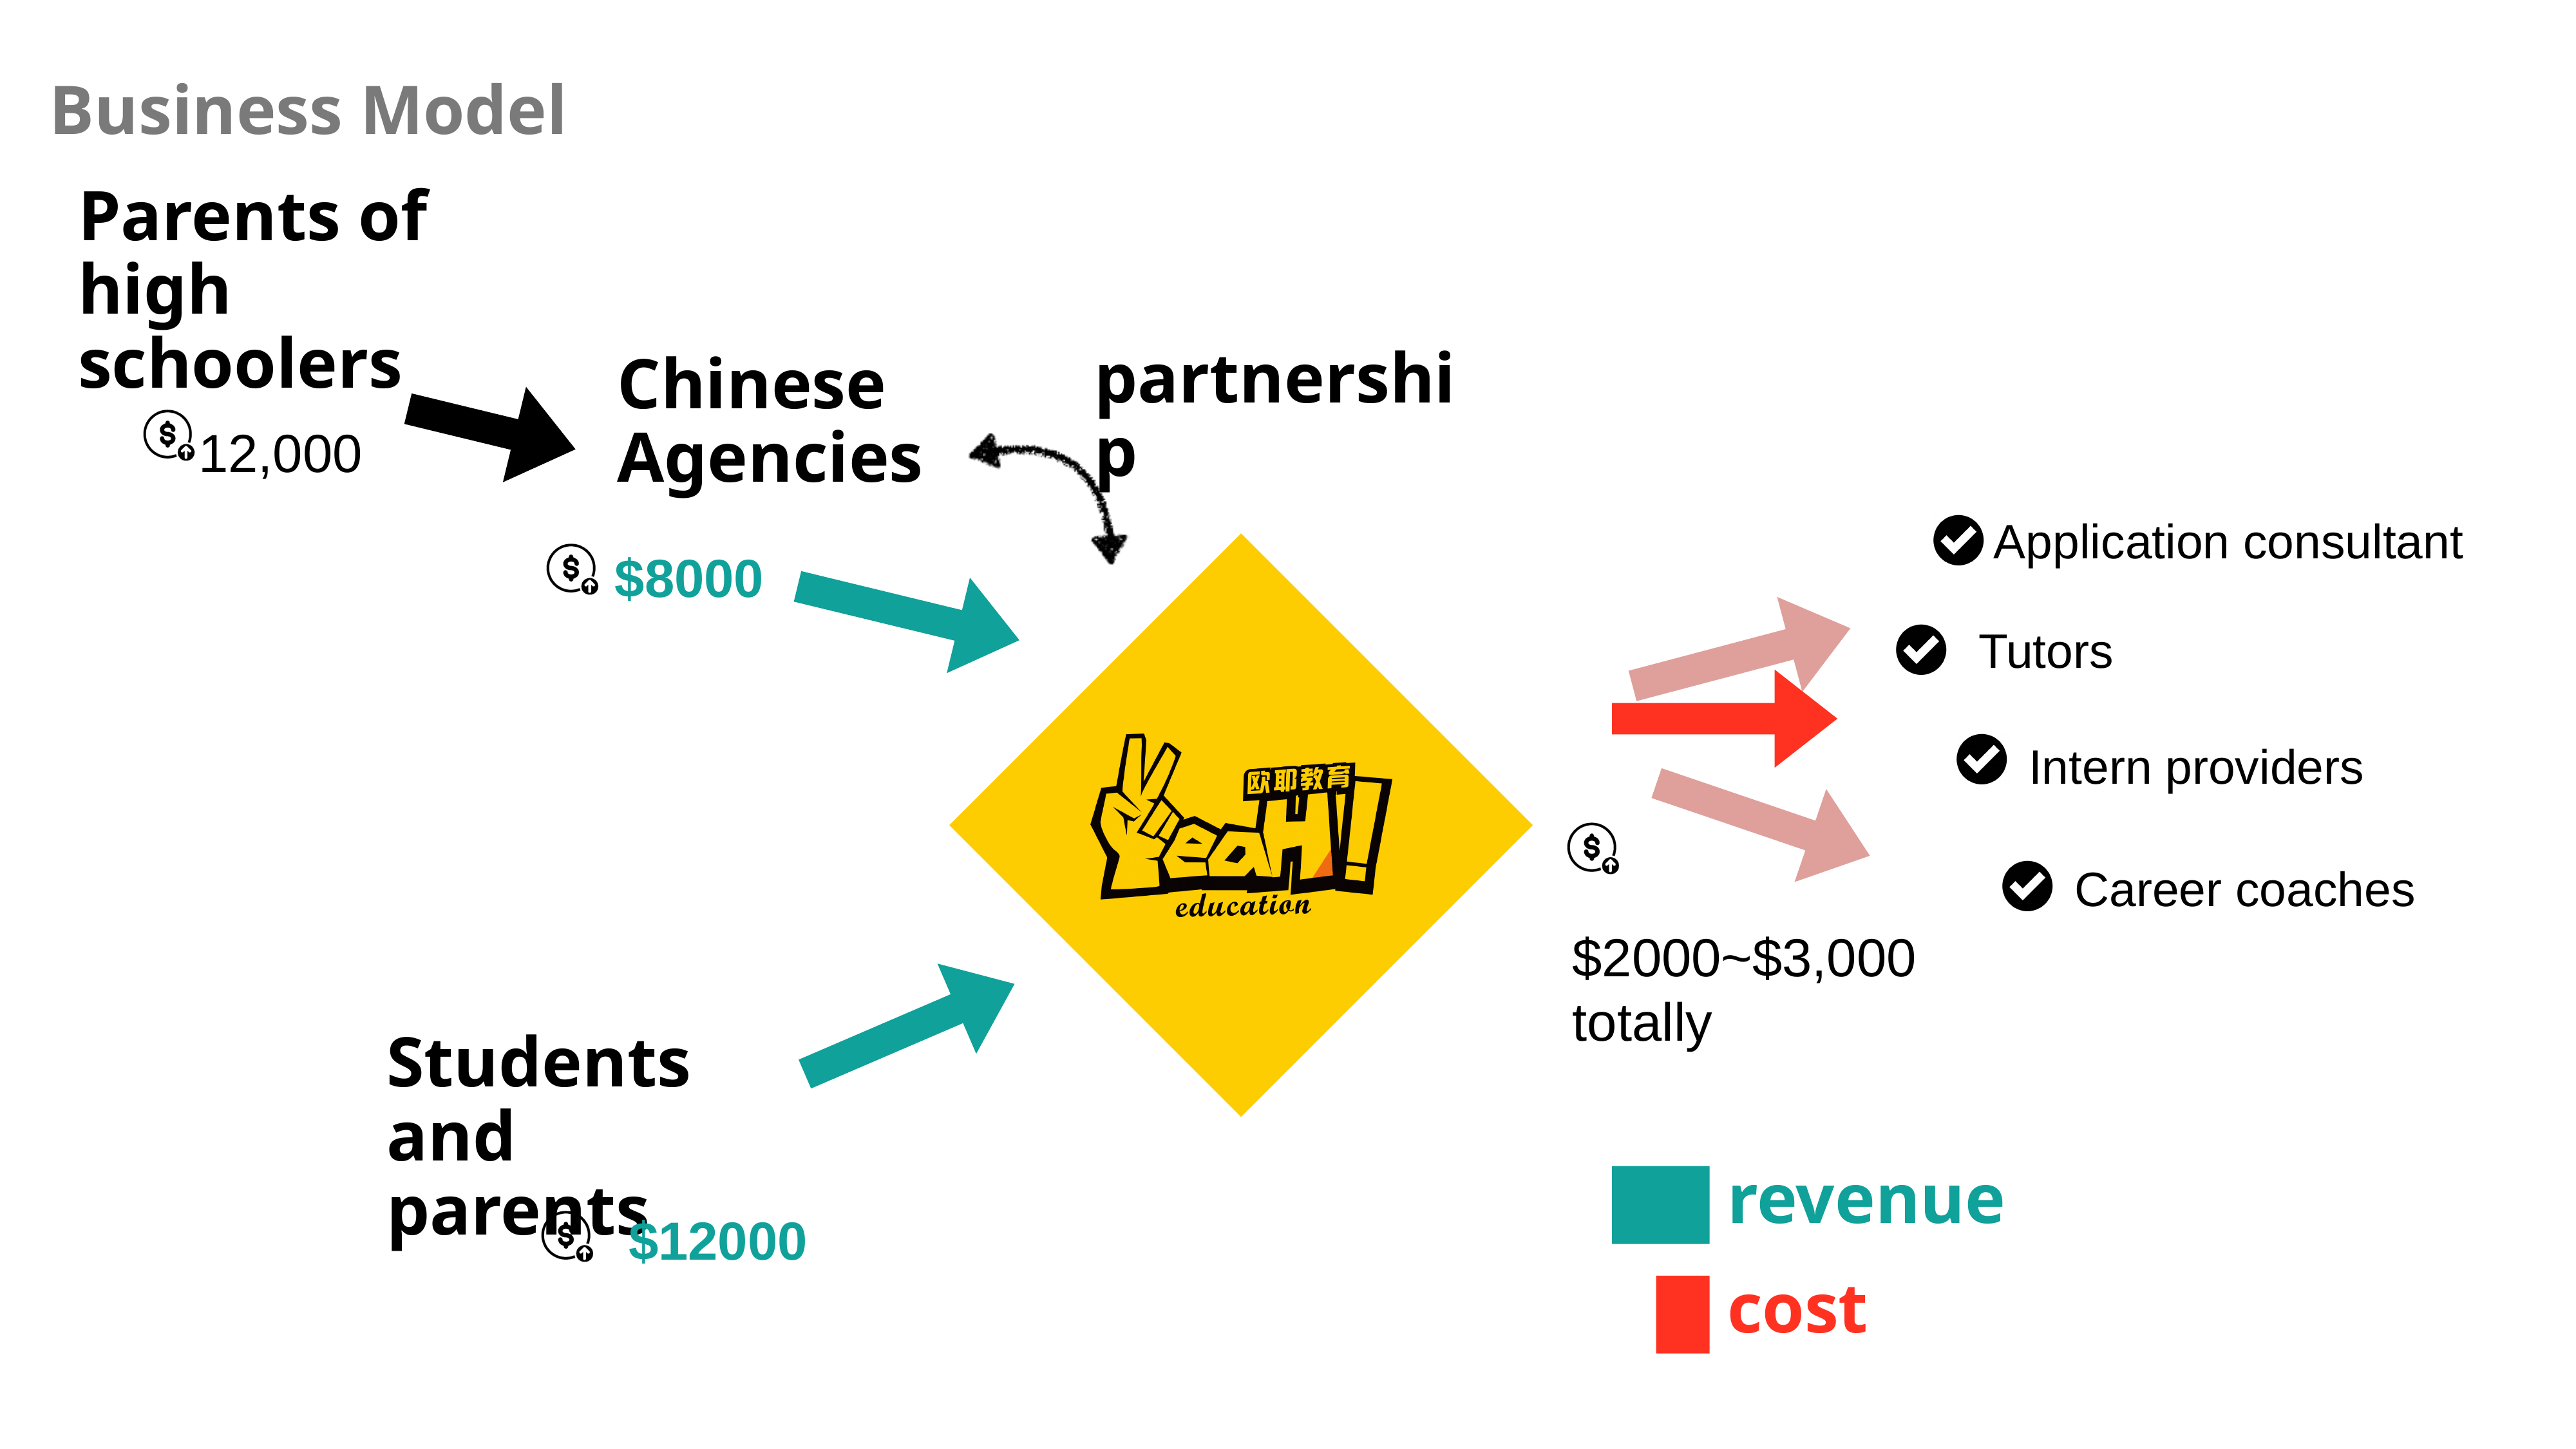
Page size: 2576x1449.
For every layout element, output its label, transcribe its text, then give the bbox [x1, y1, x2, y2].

text_box revenue [1718, 1154, 2125, 1248]
text_box $12000 [619, 1197, 817, 1281]
picture [2000, 858, 2054, 912]
text_box [1651, 768, 1870, 882]
text_box [793, 571, 1019, 674]
text_box Business Model [44, 62, 573, 153]
picture [1090, 733, 1392, 917]
text_box 12,000 [189, 413, 433, 493]
picture [965, 433, 1130, 571]
text_box [404, 386, 576, 482]
text_box [1612, 1166, 1710, 1244]
picture [137, 404, 199, 466]
picture [540, 538, 603, 600]
text_box [1628, 596, 1851, 701]
text_box Students and parents [377, 1018, 784, 1260]
picture [1893, 622, 1948, 676]
text_box Parents of high schoolers [68, 171, 475, 413]
picture [1931, 513, 1985, 566]
text_box $2000~$3,000 totally [1562, 913, 1971, 1062]
picture [1955, 732, 2009, 786]
text_box Career coaches [2065, 848, 2576, 925]
text_box Chinese Agencies [607, 339, 1014, 507]
text_box [1612, 669, 1838, 768]
picture [1561, 817, 1624, 878]
picture [535, 1205, 598, 1267]
text_box Tutors [1973, 614, 2119, 684]
text_box [1656, 1275, 1710, 1354]
text_box partnership [1084, 334, 1492, 501]
text_box [949, 533, 1533, 1117]
text_box [799, 963, 1015, 1089]
text_box $8000 [605, 533, 831, 618]
text_box cost [1718, 1264, 1918, 1358]
text_box Intern providers [2023, 730, 2370, 800]
text_box Application consultant [1988, 505, 2470, 574]
